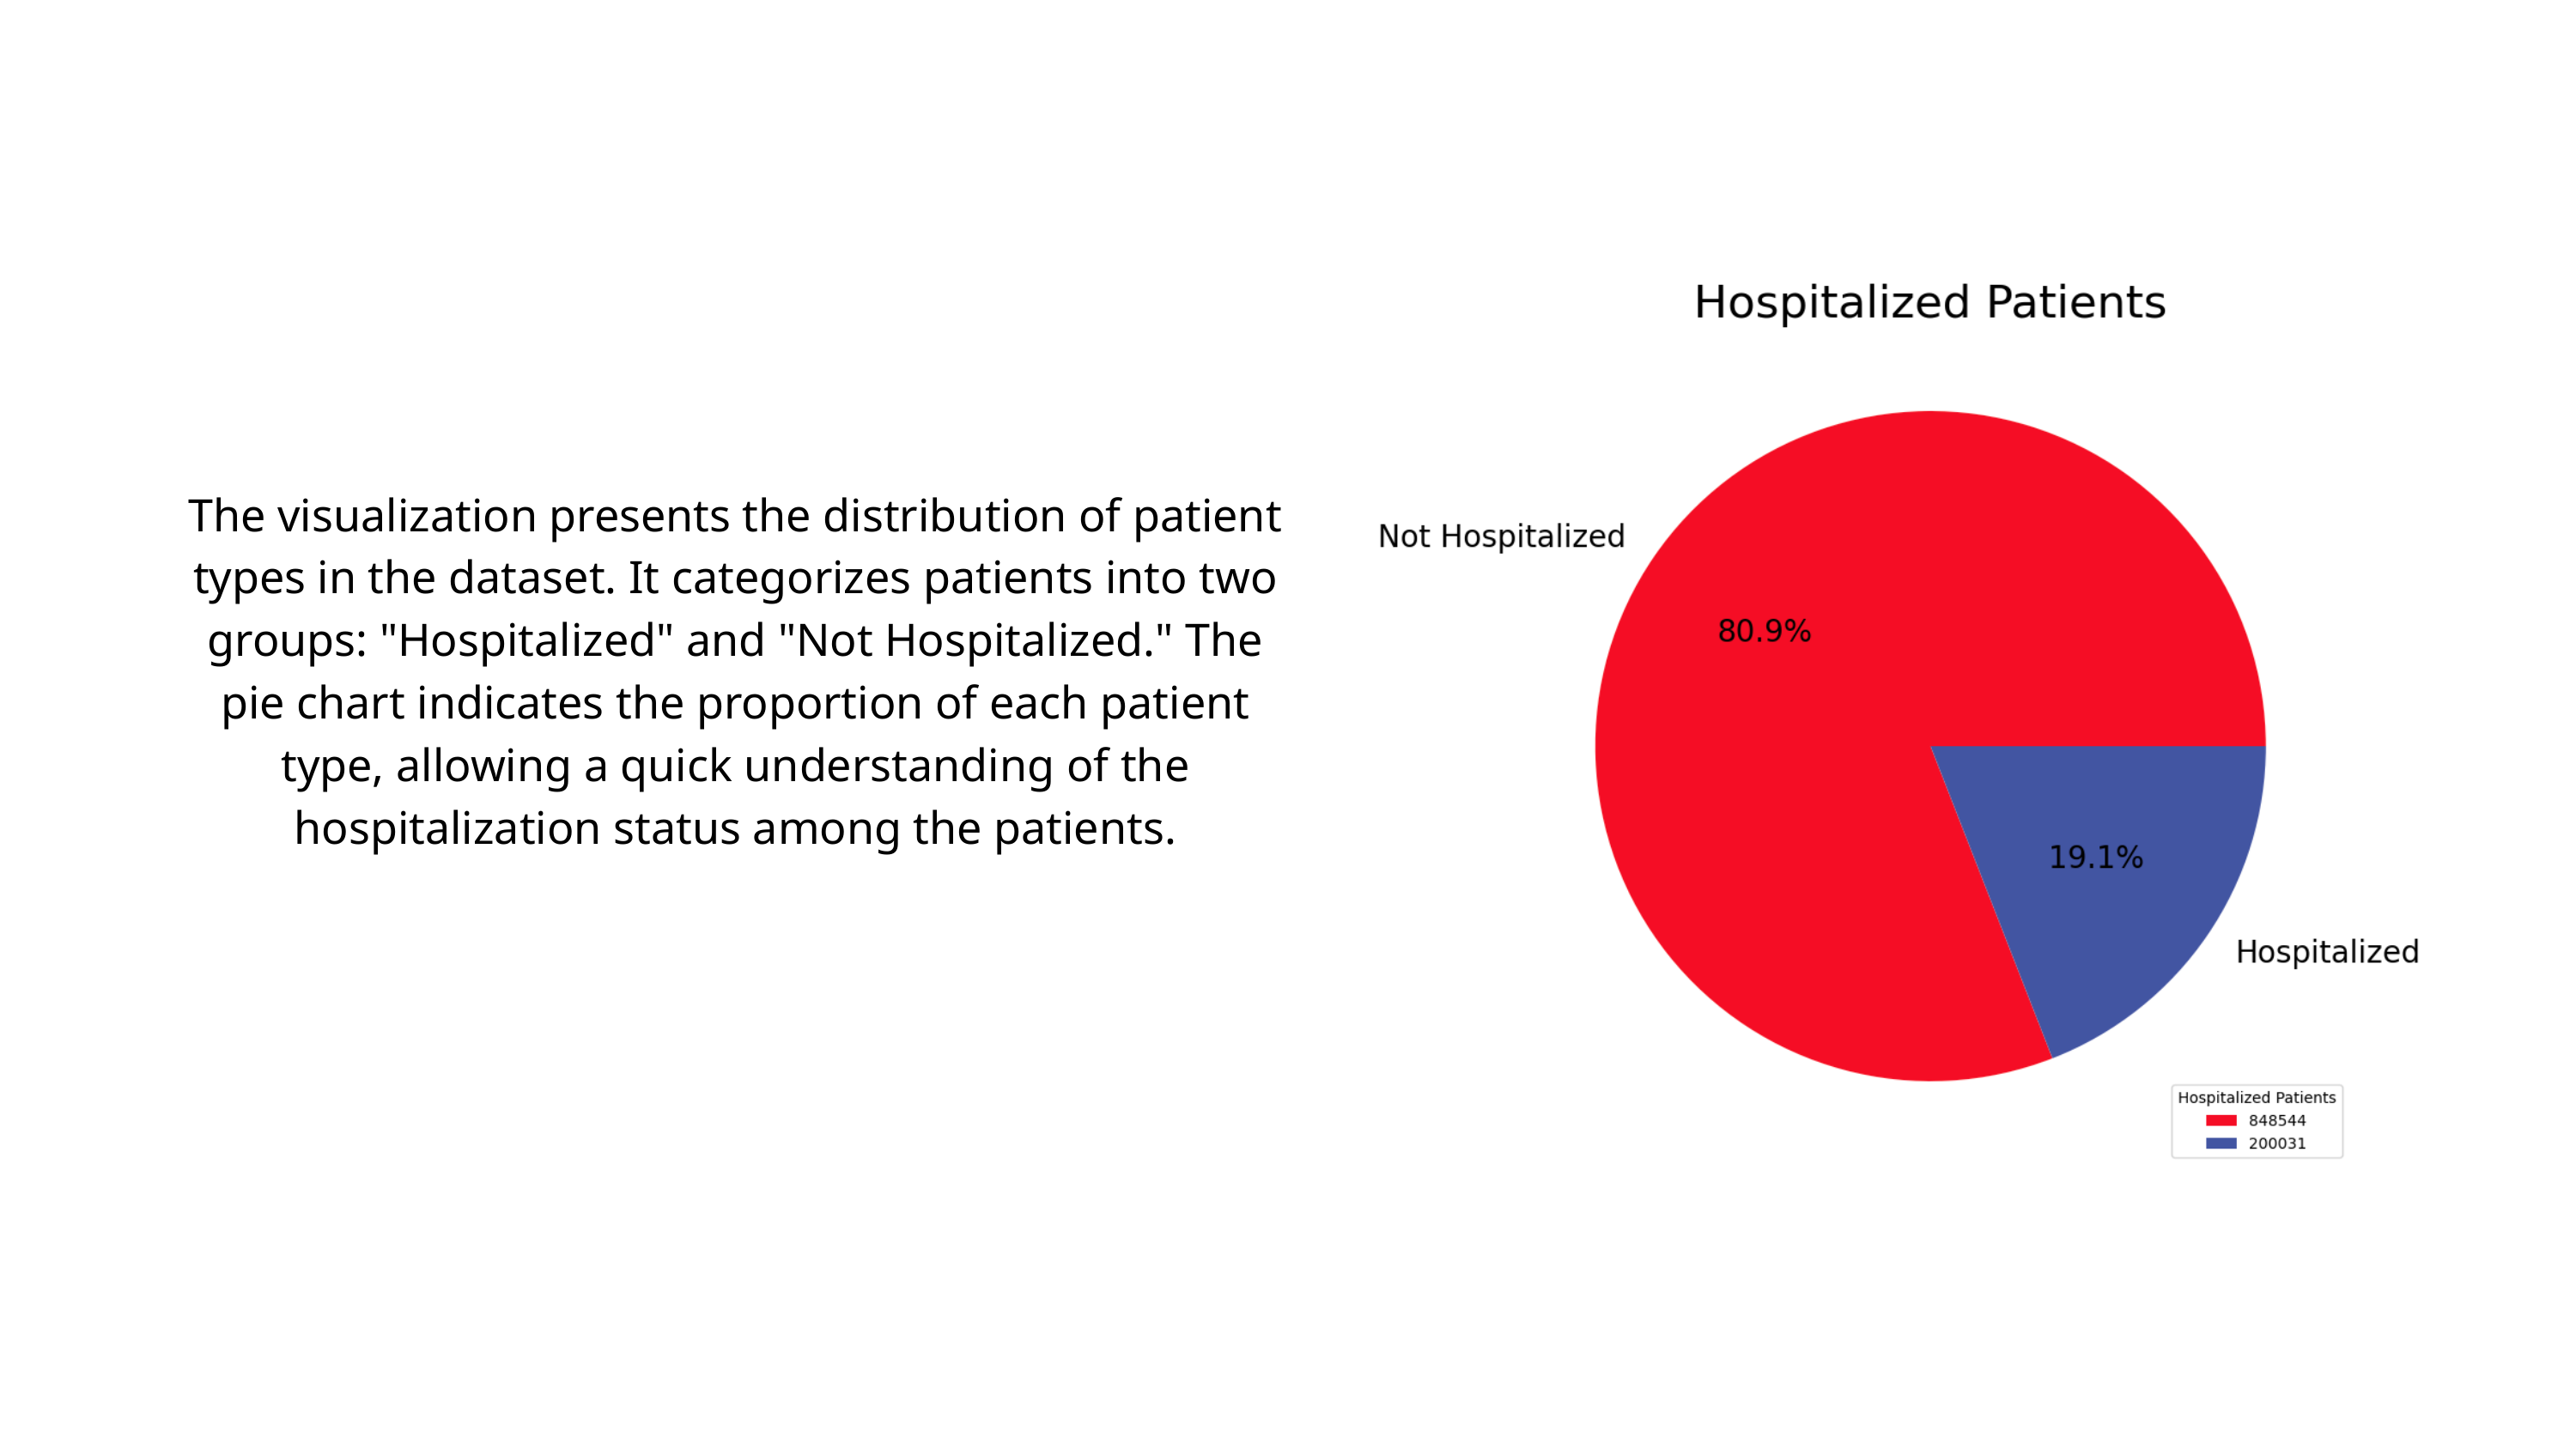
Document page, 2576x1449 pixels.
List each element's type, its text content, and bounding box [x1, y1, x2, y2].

text_box [1367, 273, 2432, 1176]
text_box The visualization presents the distribution of patient types in the dataset. It categorizes patients into two groups: "Hospitalized" and "Not Hospitalized." The pie chart indicates the proportion of each patient type, allowing a quick understanding of the hospitalization status among the patients. [183, 477, 1288, 1229]
